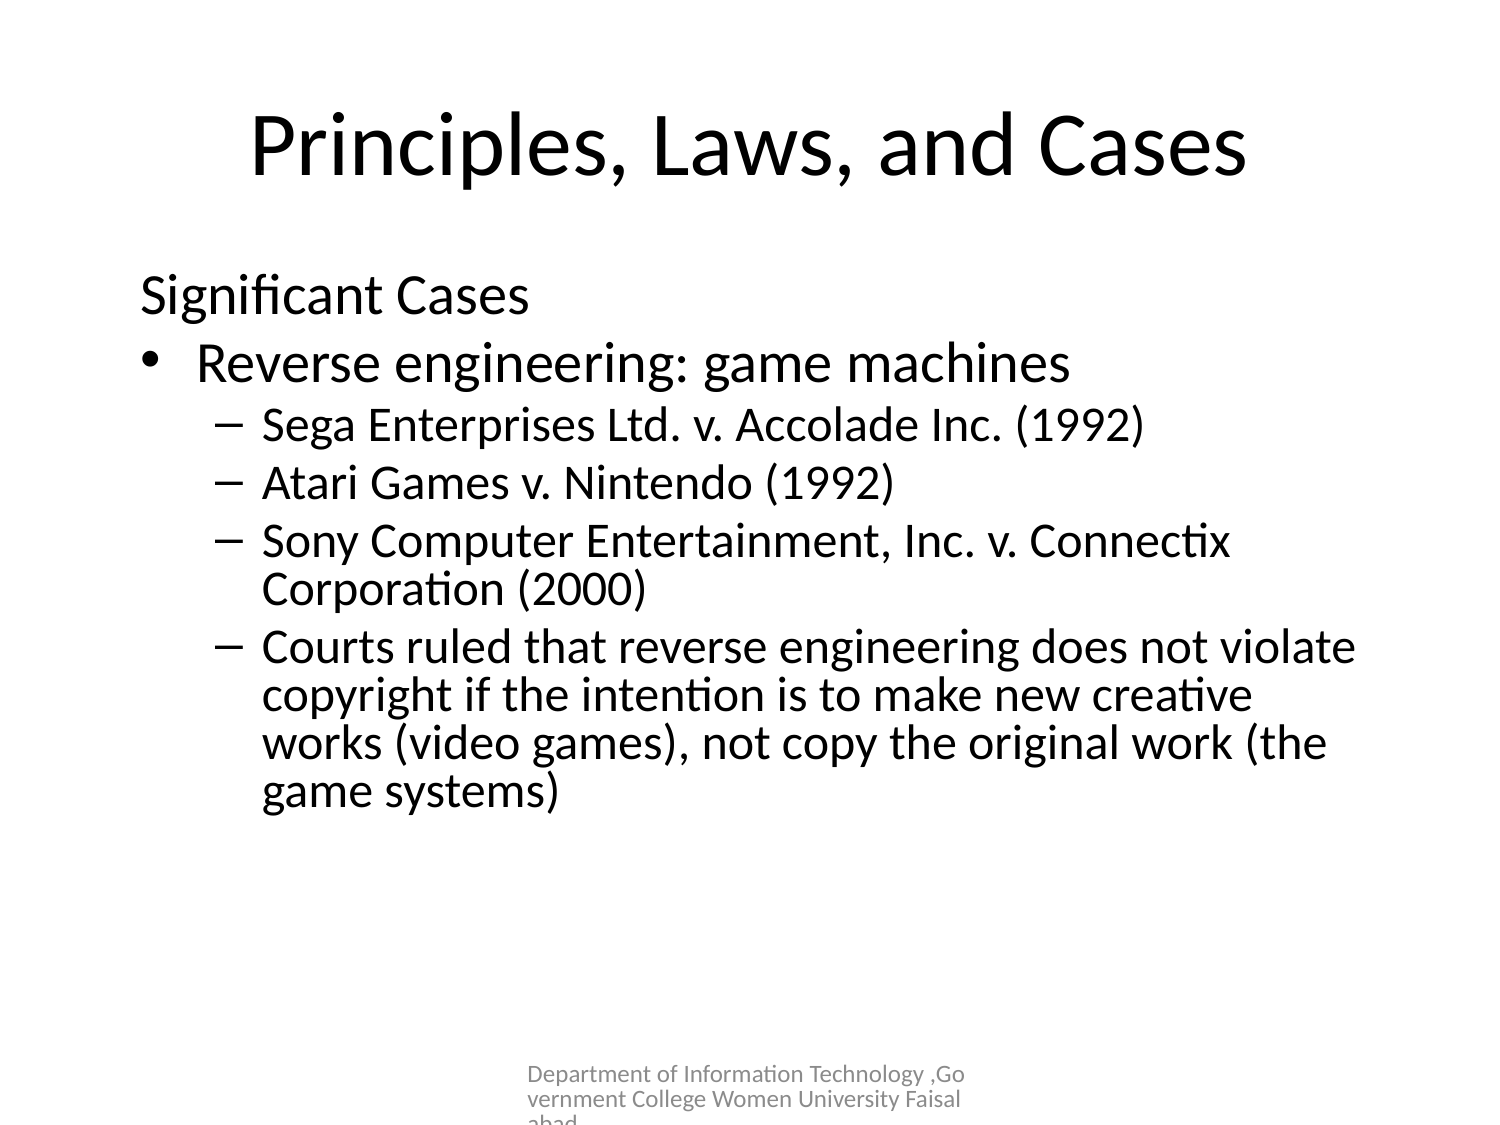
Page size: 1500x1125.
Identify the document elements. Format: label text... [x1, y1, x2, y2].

title Principles, Laws, and Cases [75, 45, 1425, 233]
list Significant Cases Reverse engineering: game machines Sega Enterprises Ltd. v. Accolade Inc. (1992) Atari Games v. Nintendo (1992) Sony Computer Entertainment, Inc. v. Connectix Corporation (2000) Courts ruled that reverse engineering does not violate copyright if the intention is to make new creative works (video games), not copy the original work (the game systems) [125, 262, 1375, 1063]
footer Department of Information Technology ,Government College Women University Faisalabad [512, 1063, 988, 1103]
